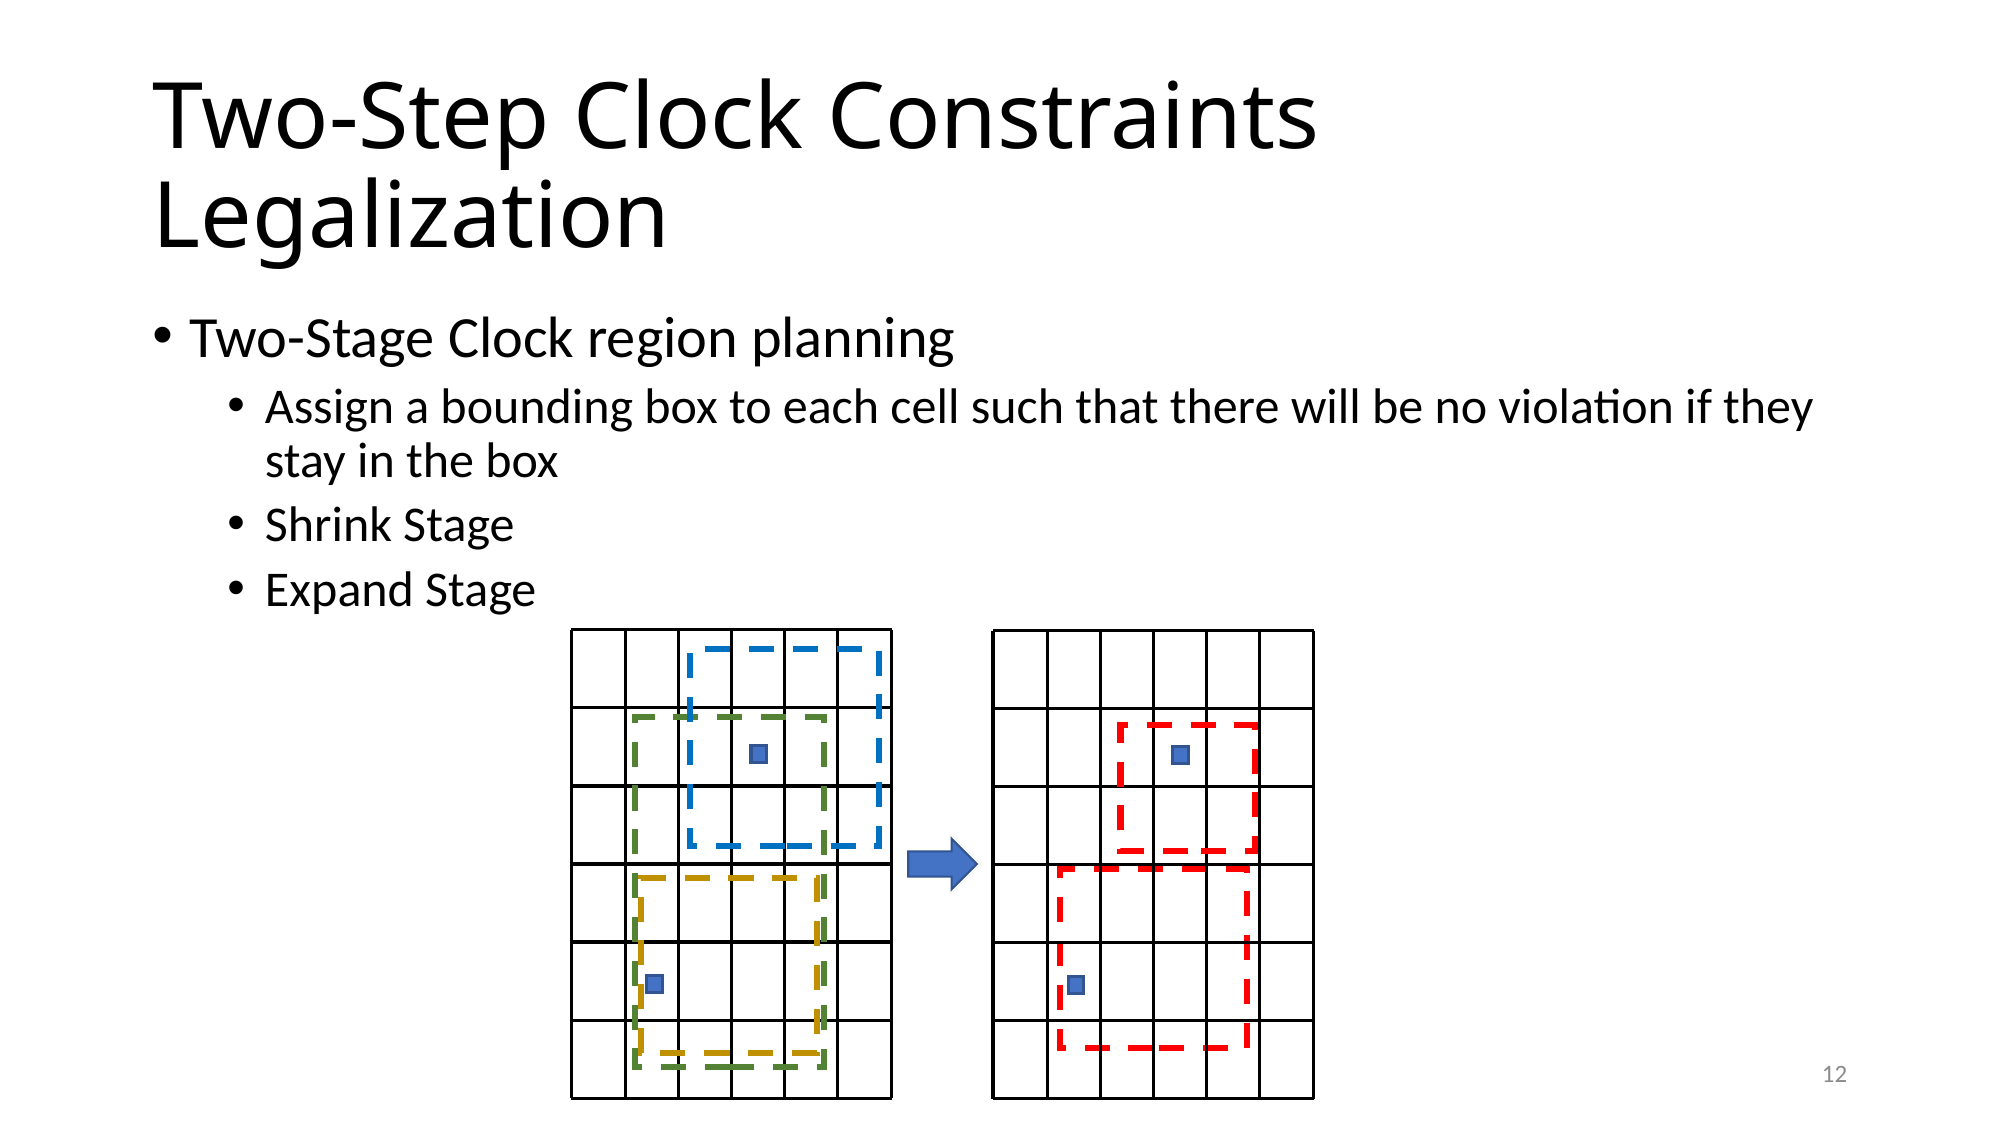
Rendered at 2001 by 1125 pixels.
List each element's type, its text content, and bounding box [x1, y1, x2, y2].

list Two-Stage Clock region planning Assign a bounding box to each cell such that there will be no violation if they stay in the box Shrink Stage Expand Stage [137, 299, 1863, 630]
slide_number 12 [1412, 1042, 1863, 1103]
title Two-Step Clock Constraints Legalization [137, 59, 1863, 278]
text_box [571, 629, 893, 1099]
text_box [992, 630, 1314, 1099]
text_box [907, 836, 979, 892]
